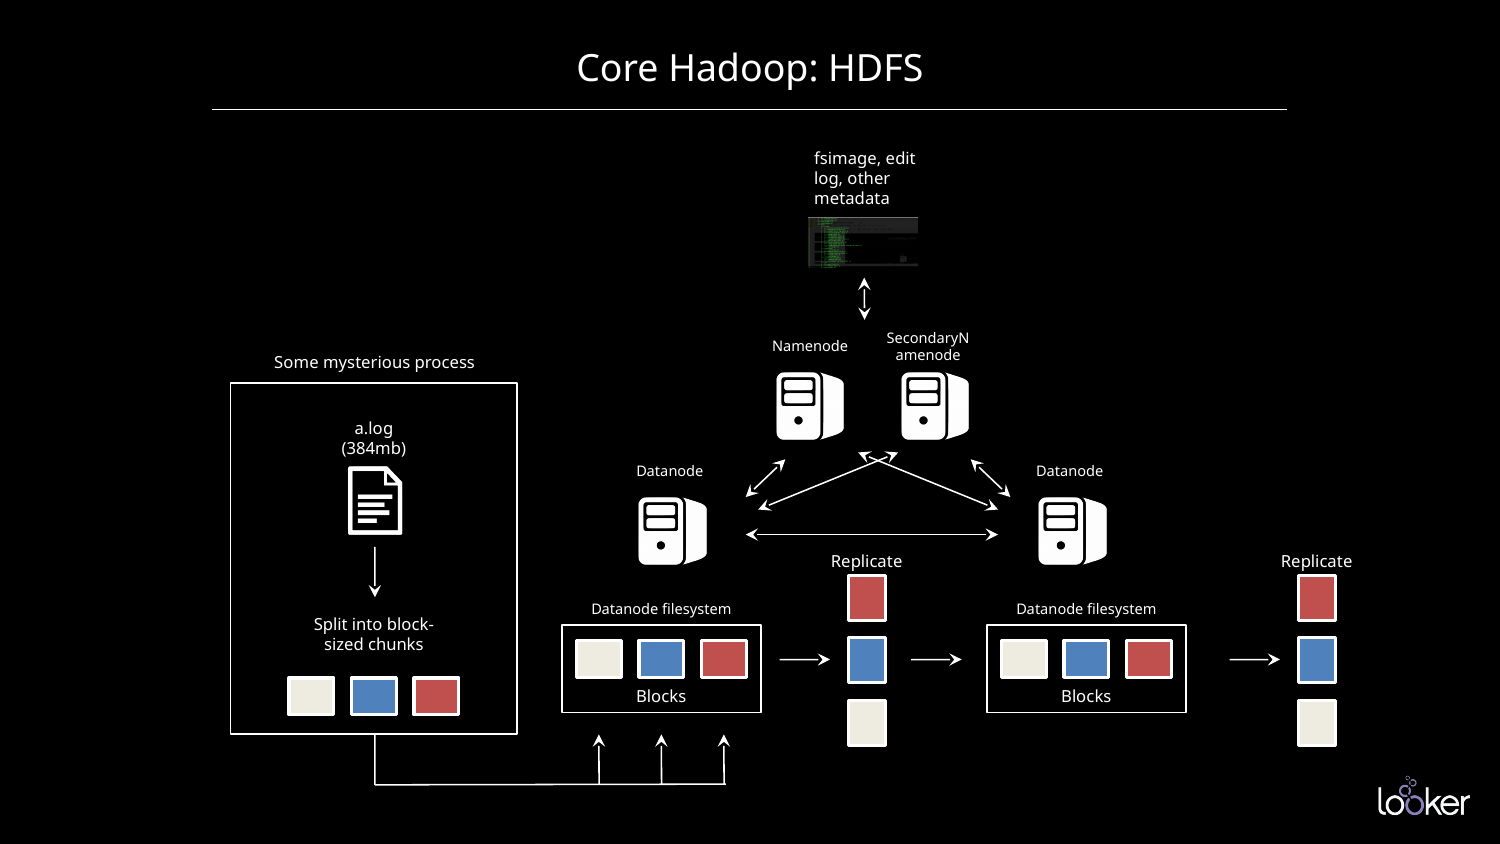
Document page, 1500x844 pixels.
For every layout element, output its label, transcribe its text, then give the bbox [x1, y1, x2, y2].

text_box [1298, 579, 1336, 621]
text_box Datanode [615, 452, 724, 490]
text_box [901, 452, 999, 510]
text_box Datanode filesystem [986, 590, 1186, 625]
text_box Some mysterious process [235, 343, 515, 381]
picture [1374, 771, 1474, 819]
text_box Blocks [607, 677, 716, 715]
text_box Replicate [1231, 541, 1402, 579]
text_box [1298, 700, 1336, 746]
text_box [701, 640, 747, 678]
text_box Core Hadoop: HDFS [450, 35, 1050, 97]
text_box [745, 458, 752, 498]
text_box [576, 640, 622, 678]
picture [901, 371, 969, 440]
text_box Datanode filesystem [561, 590, 761, 627]
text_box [757, 452, 899, 510]
text_box Blocks [1032, 677, 1141, 715]
text_box fsimage, edit log, other metadata [799, 147, 956, 208]
text_box [848, 579, 886, 621]
text_box [561, 627, 761, 713]
picture [808, 217, 918, 269]
text_box [1001, 640, 1047, 678]
picture [1038, 496, 1107, 565]
text_box [1126, 640, 1172, 678]
text_box [848, 637, 886, 683]
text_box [970, 458, 1011, 498]
picture [776, 371, 844, 440]
text_box [848, 700, 886, 746]
text_box Replicate [781, 543, 952, 579]
text_box Datanode [1015, 452, 1124, 490]
text_box SecondaryNamenode [871, 327, 985, 365]
text_box [230, 382, 518, 735]
text_box Namenode [753, 327, 867, 365]
text_box [1298, 637, 1336, 683]
picture [340, 466, 409, 535]
picture [638, 496, 707, 565]
text_box [986, 625, 1186, 713]
